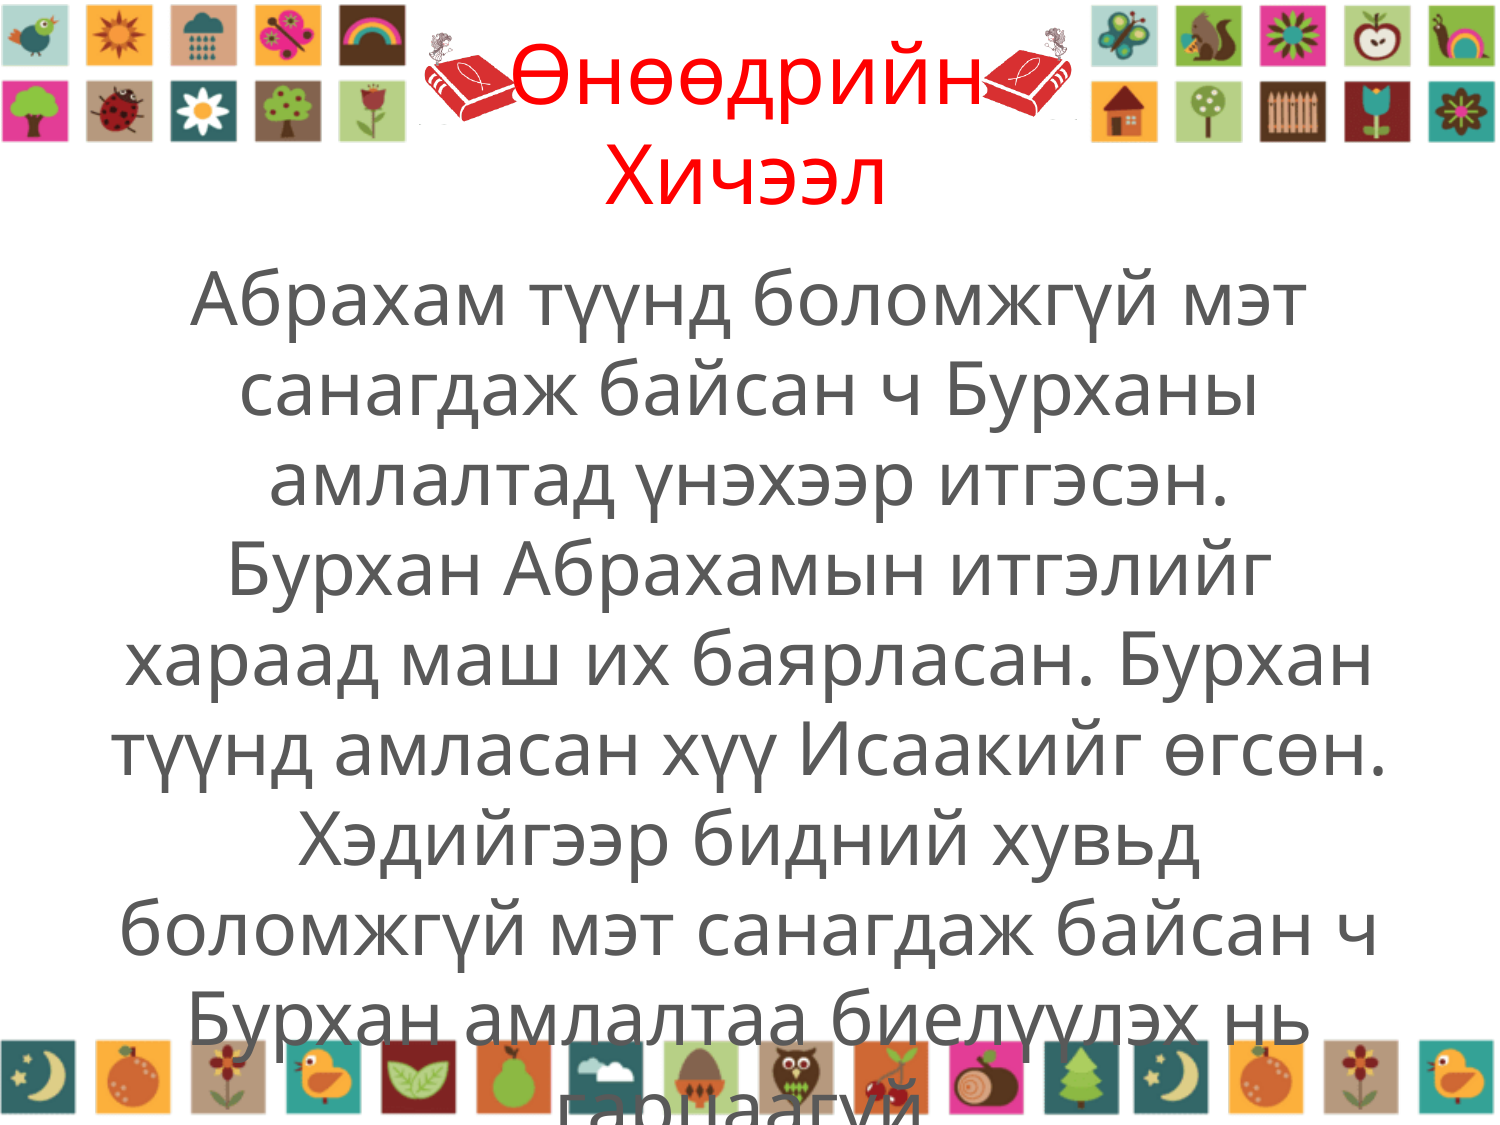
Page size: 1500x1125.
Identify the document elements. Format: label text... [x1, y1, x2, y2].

picture [950, 3, 1500, 150]
text_box Абрахам түүнд боломжгүй мэт санагдаж байсан ч Бурханы амлалтад үнэхээр итгэсэн. Бурхан Абрахамын итгэлийг хараад маш их баярласан. Бурхан түүнд амласан хүү Исаакийг өгсөн. Хэдийгээр бидний хувьд боломжгүй мэт санагдаж байсан ч Бурхан амлалтаа биелүүлэх нь гарцаагүй. [76, 243, 1424, 1027]
text_box Өнөөдрийн Хичээл [414, 13, 1080, 229]
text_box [0, 1028, 1500, 1118]
picture [0, 3, 550, 150]
